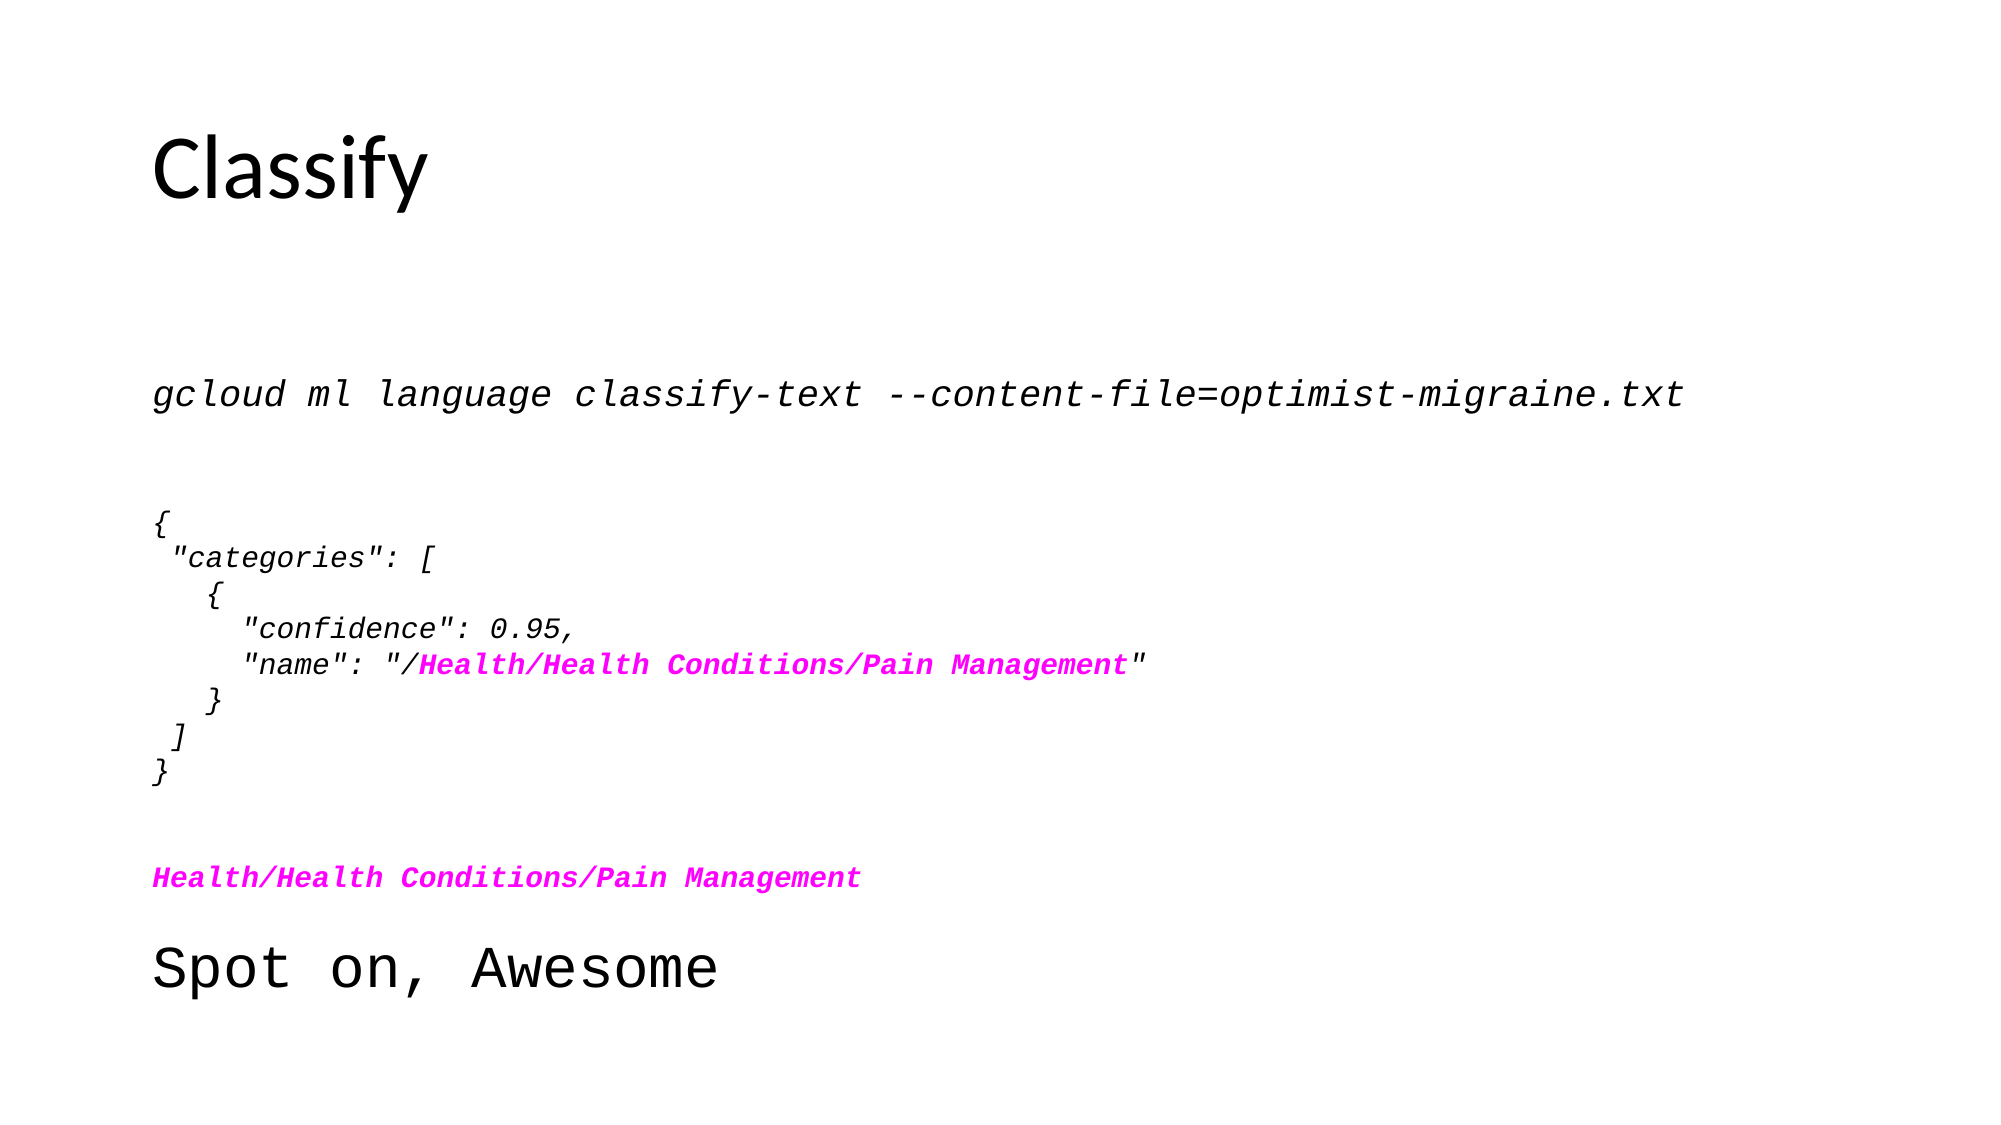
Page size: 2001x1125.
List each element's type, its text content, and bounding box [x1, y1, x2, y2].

title Classify [137, 59, 1863, 278]
list gcloud ml language classify-text --content-file=optimist-migraine.txt { "categories": [ { "confidence": 0.95, "name": "/Health/Health Conditions/Pain Management" } ] } Health/Health Conditions/Pain Management Spot on, Awesome [137, 299, 1863, 1014]
